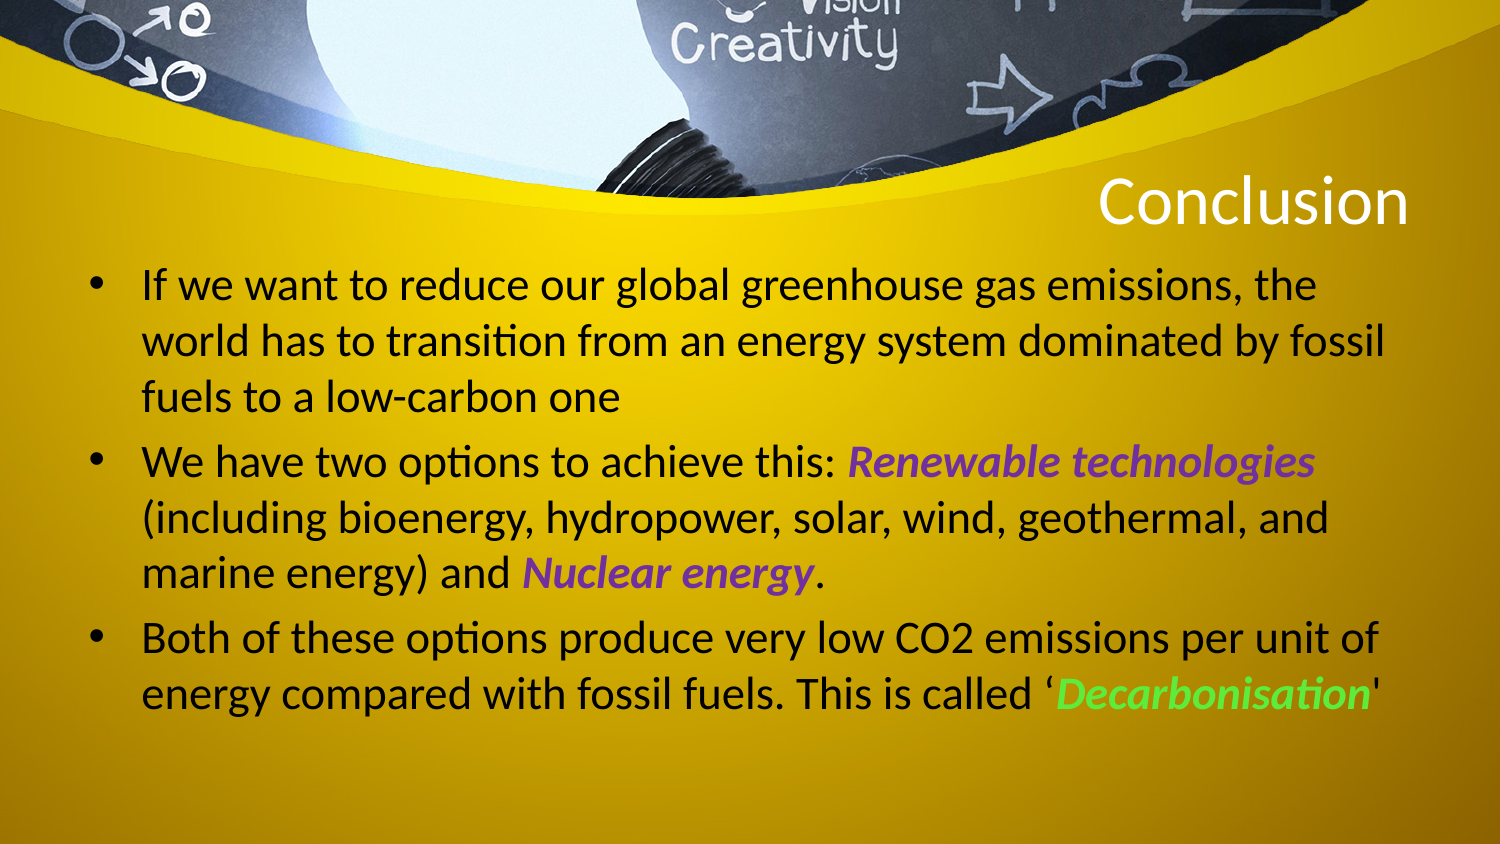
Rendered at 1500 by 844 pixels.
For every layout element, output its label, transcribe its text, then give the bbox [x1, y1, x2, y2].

list If we want to reduce our global greenhouse gas emissions, the world has to transition from an energy system dominated by fossil fuels to a low-carbon one We have two options to achieve this: Renewable technologies (including bioenergy, hydropower, solar, wind, geothermal, and marine energy) and Nuclear energy. Both of these options produce very low CO2 emissions per unit of energy compared with fossil fuels. This is called ‘Decarbonisation' [73, 246, 1427, 773]
picture [0, 0, 1500, 844]
title Conclusion [73, 146, 1427, 246]
